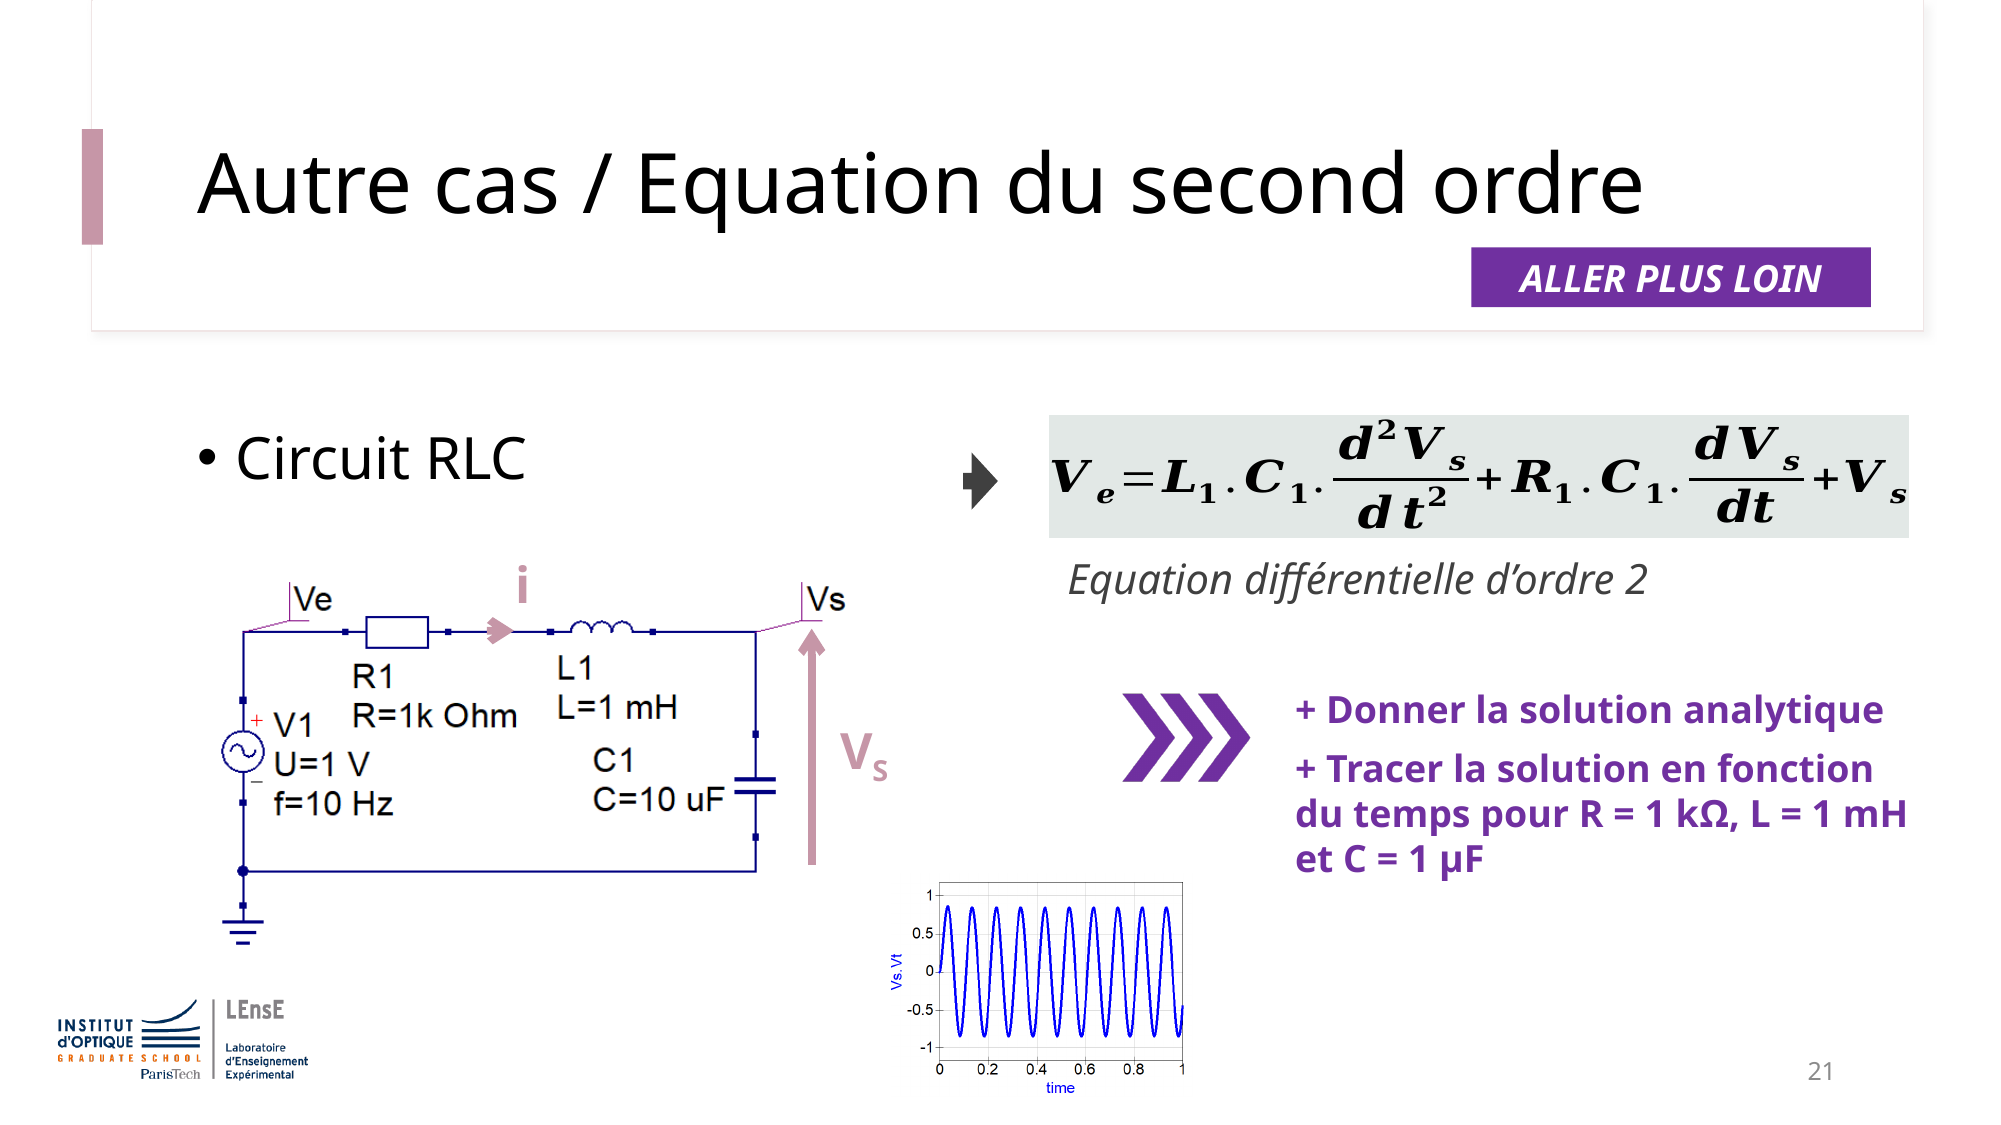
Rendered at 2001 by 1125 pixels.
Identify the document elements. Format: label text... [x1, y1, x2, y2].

text_box + Tracer la solution en fonction du temps pour R = 1 kΩ, L = 1 mH et C = 1 µF [1280, 737, 1930, 888]
title Autre cas / Equation du second ordre [183, 90, 1851, 284]
picture [33, 545, 849, 1097]
picture [891, 873, 1193, 1097]
text_box Equation différentielle d’ordre 2 [1052, 545, 1762, 611]
text_box VS [849, 711, 932, 795]
text_box [962, 449, 1000, 513]
slide_number 21 [1401, 1042, 1851, 1103]
text_box ALLER PLUS LOIN [1471, 247, 1871, 308]
text_box + Donner la solution analytique [1280, 678, 1930, 737]
picture [1110, 662, 1261, 813]
list Circuit RLC [183, 406, 993, 1013]
